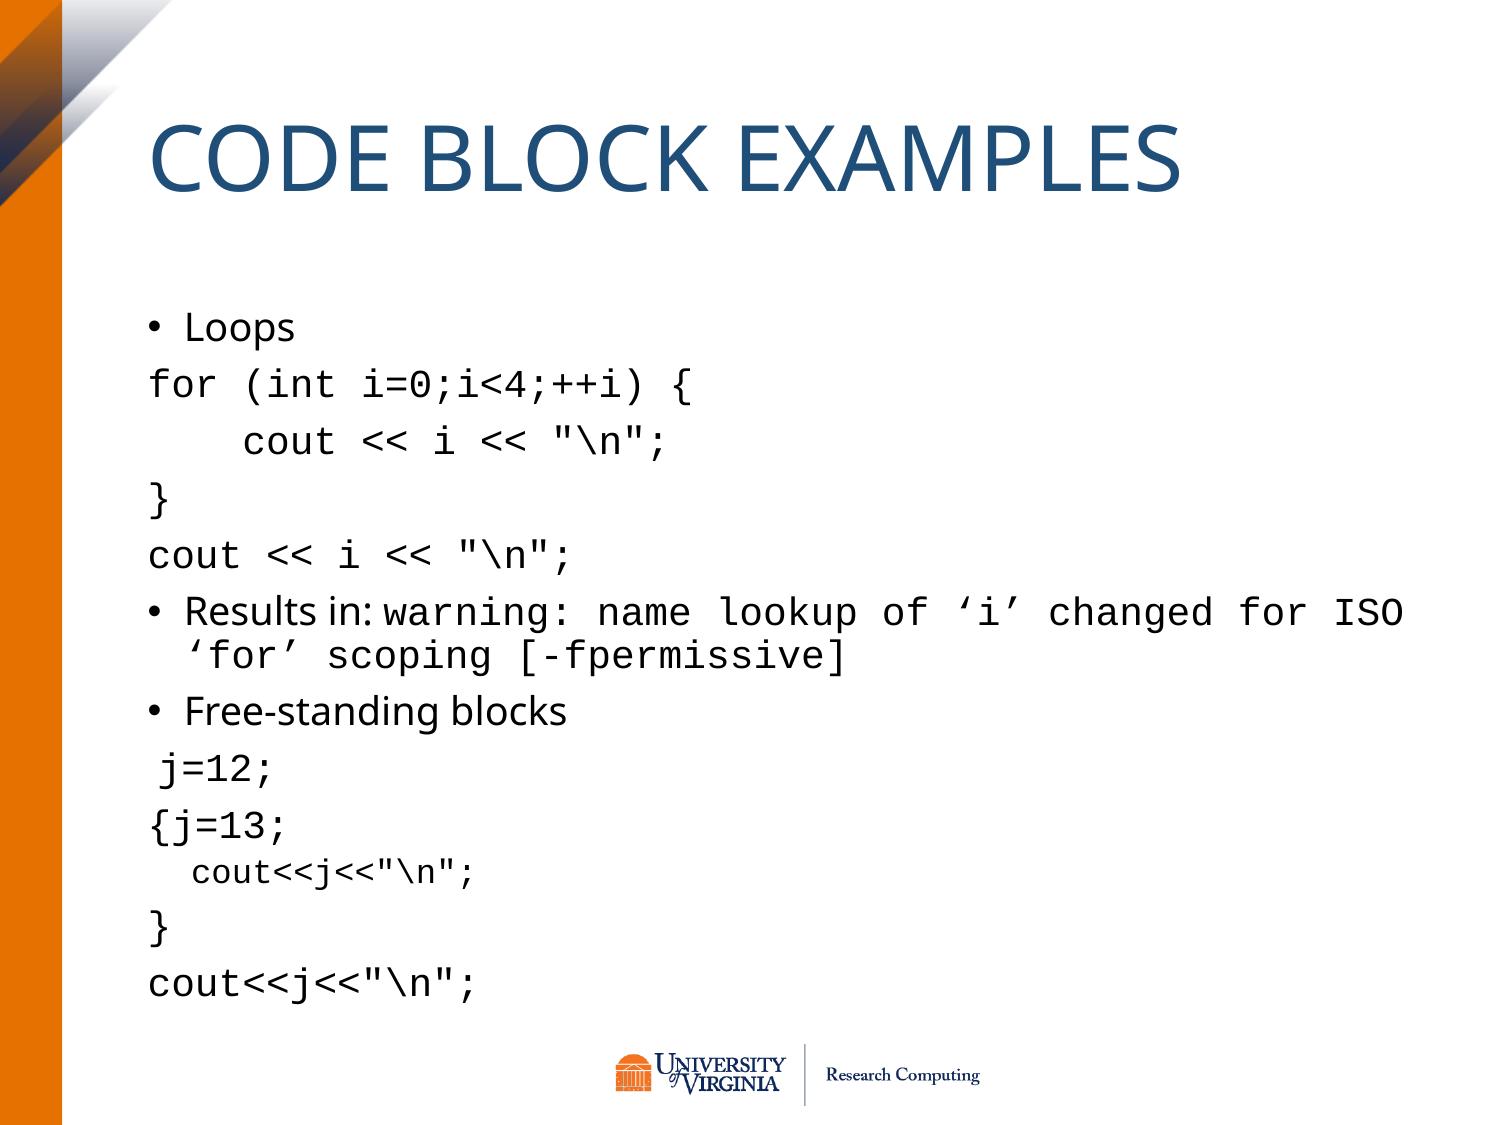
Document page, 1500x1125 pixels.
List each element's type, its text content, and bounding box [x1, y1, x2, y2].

title Code Block Examples [132, 52, 1427, 271]
picture [0, 0, 176, 210]
picture [607, 1044, 988, 1106]
list Loops for (int i=0;i<4;++i) { cout << i << "\n"; } cout << i << "\n"; Results in: warning: name lookup of ‘i’ changed for ISO ‘for’ scoping [-fpermissive] Free-standing blocks j=12; {j=13; cout<<j<<"\n"; } cout<<j<<"\n"; [132, 299, 1427, 1014]
